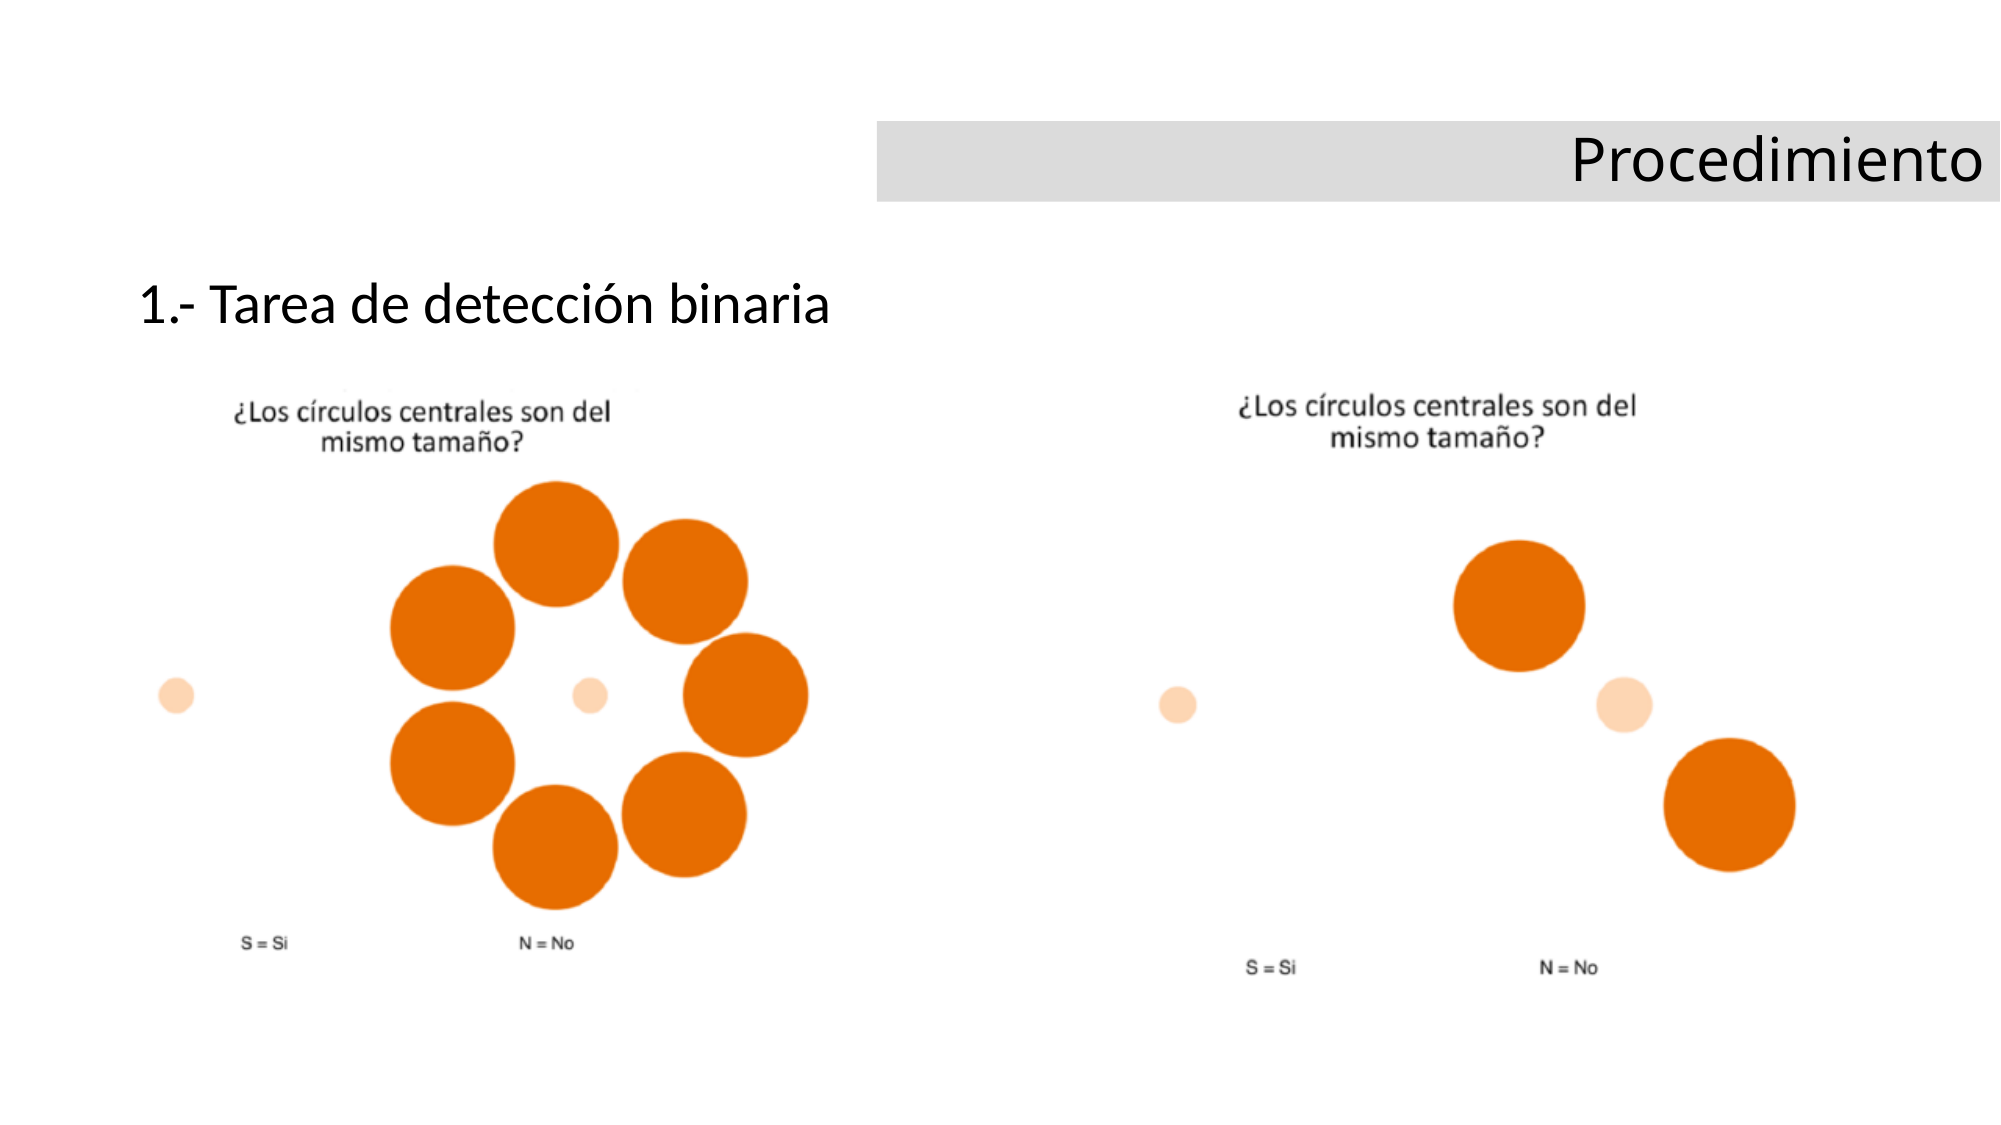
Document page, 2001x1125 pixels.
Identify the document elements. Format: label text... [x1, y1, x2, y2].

picture [1068, 383, 1830, 1002]
list 1.- Tarea de detección binaria [122, 265, 1848, 980]
text_box Procedimiento [876, 121, 2000, 202]
picture [16, 383, 878, 998]
